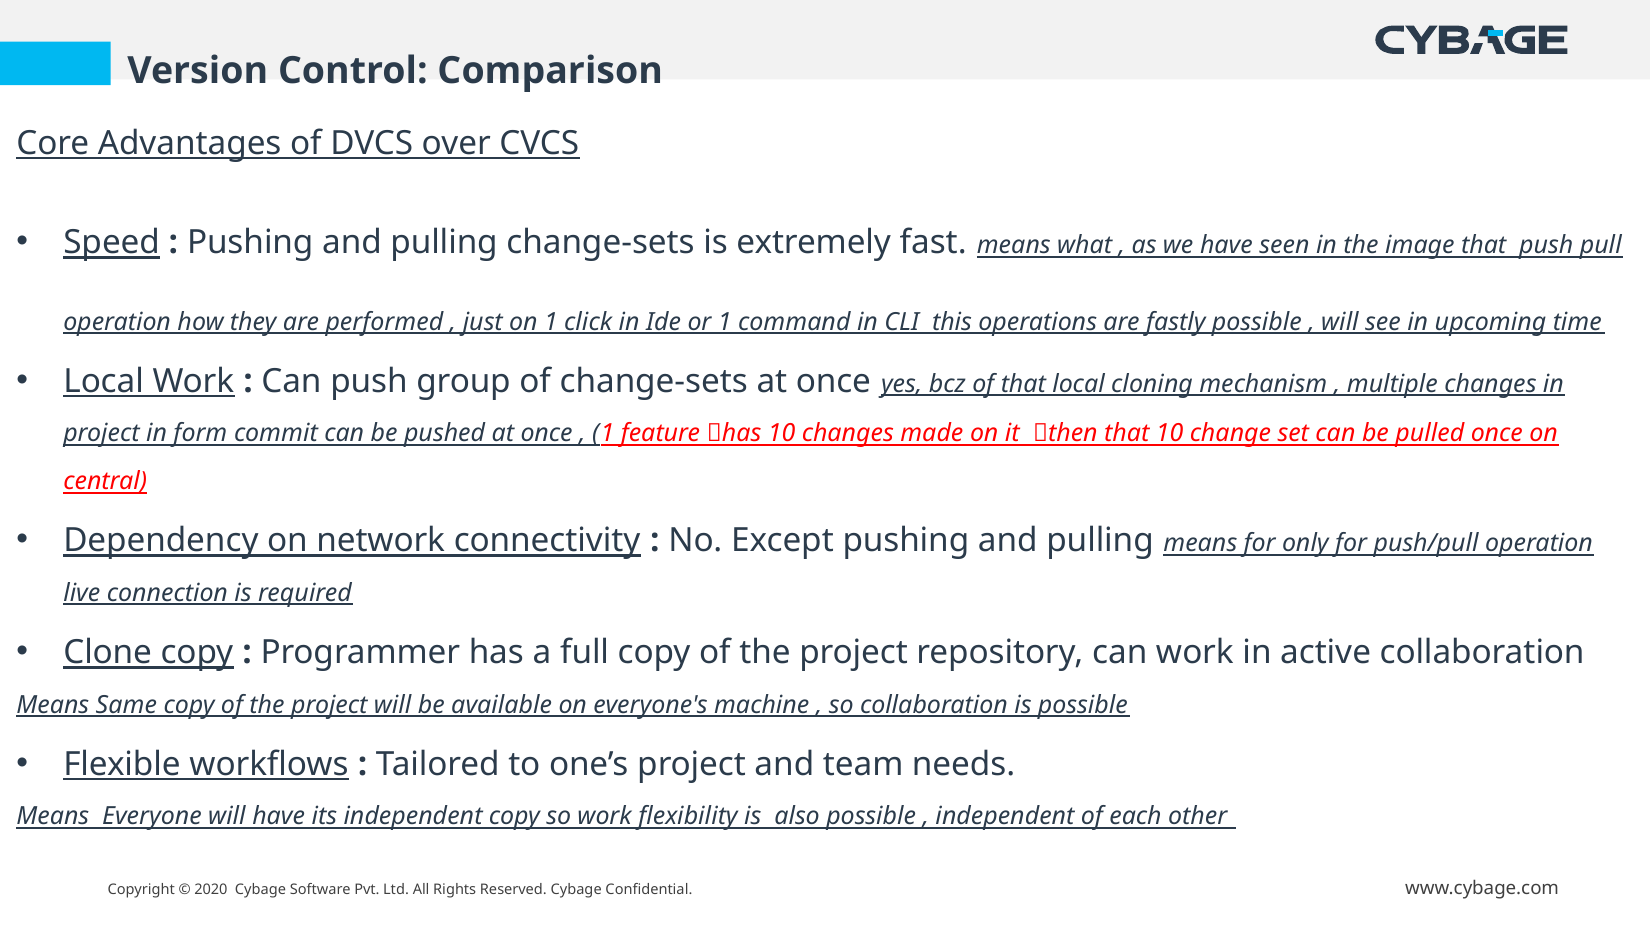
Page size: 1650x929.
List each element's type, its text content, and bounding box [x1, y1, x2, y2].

text_box [0, 39, 110, 87]
text_box Version Control: Comparison [110, 38, 775, 88]
text_box Core Advantages of DVCS over CVCS Speed : Pushing and pulling change-sets is extremely fast. means what , as we have seen in the image that push pull operation how they are performed , just on 1 click in Ide or 1 command in CLI this operations are fastly possible , will see in upcoming time Local Work : Can push group of change-sets at once yes, bcz of that local cloning mechanism , multiple changes in project in form commit can be pushed at once , (1 feature has 10 changes made on it then that 10 change set can be pulled once on central) Dependency on network connectivity : No. Except pushing and pulling means for only for push/pull operation live connection is required Clone copy : Programmer has a full copy of the project repository, can work in active collaboration Means Same copy of the project will be available on everyone's machine , so collaboration is possible Flexible workflows : Tailored to one’s project and team needs. Means Everyone will have its independent copy so work flexibility is also possible , independent of each other [0, 88, 1650, 929]
